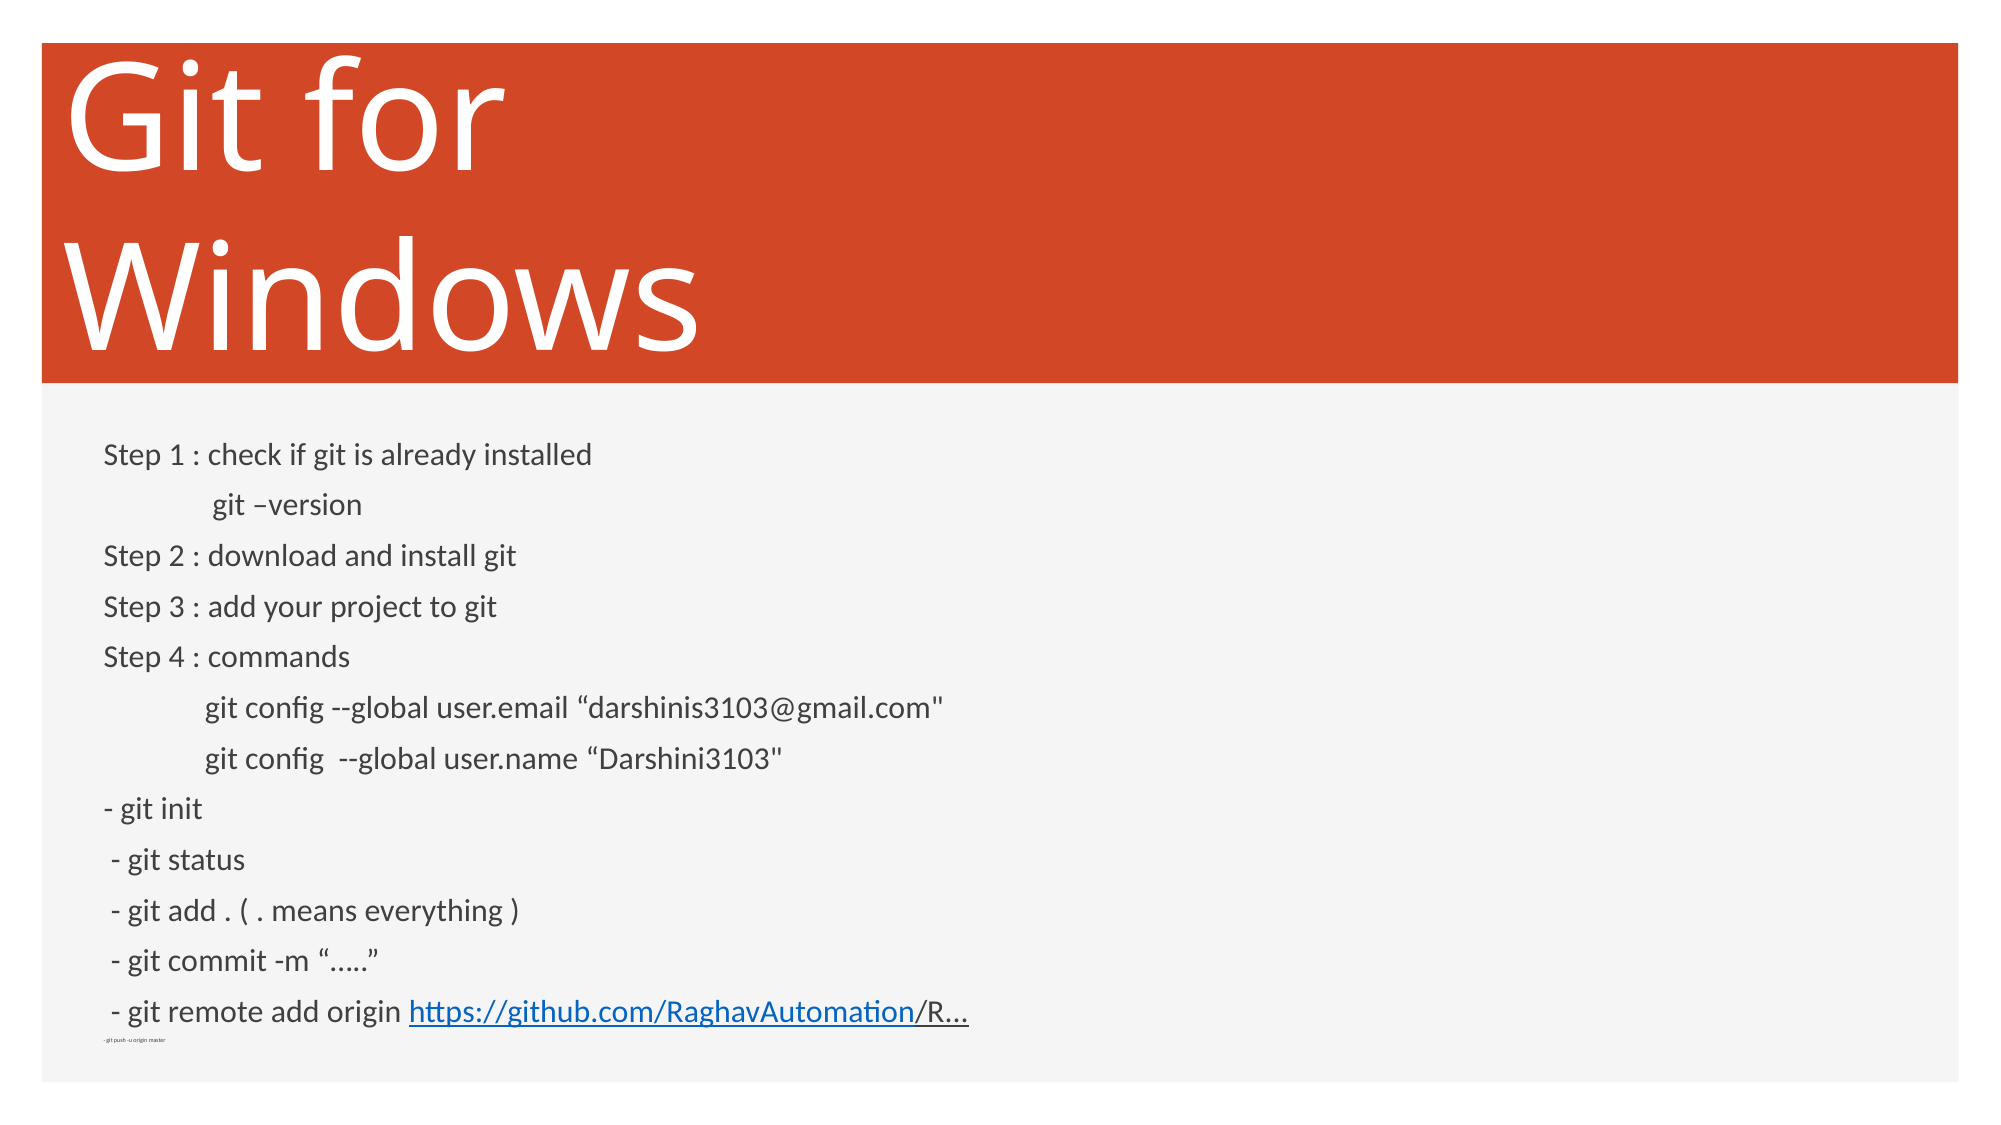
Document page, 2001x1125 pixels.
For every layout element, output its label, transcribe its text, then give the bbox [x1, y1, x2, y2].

title Git for Windows [47, 282, 1176, 388]
list Step 1 : check if git is already installed git –version Step 2 : download and install git Step 3 : add your project to git Step 4 : commands git config --global user.email “darshinis3103@gmail.com" git config --global user.name “Darshini3103" - git init - git status - git add . ( . means everything ) - git commit -m “…..” - git remote add origin https://github.com/RaghavAutomation/R... - git push -u origin master [88, 420, 1638, 1073]
